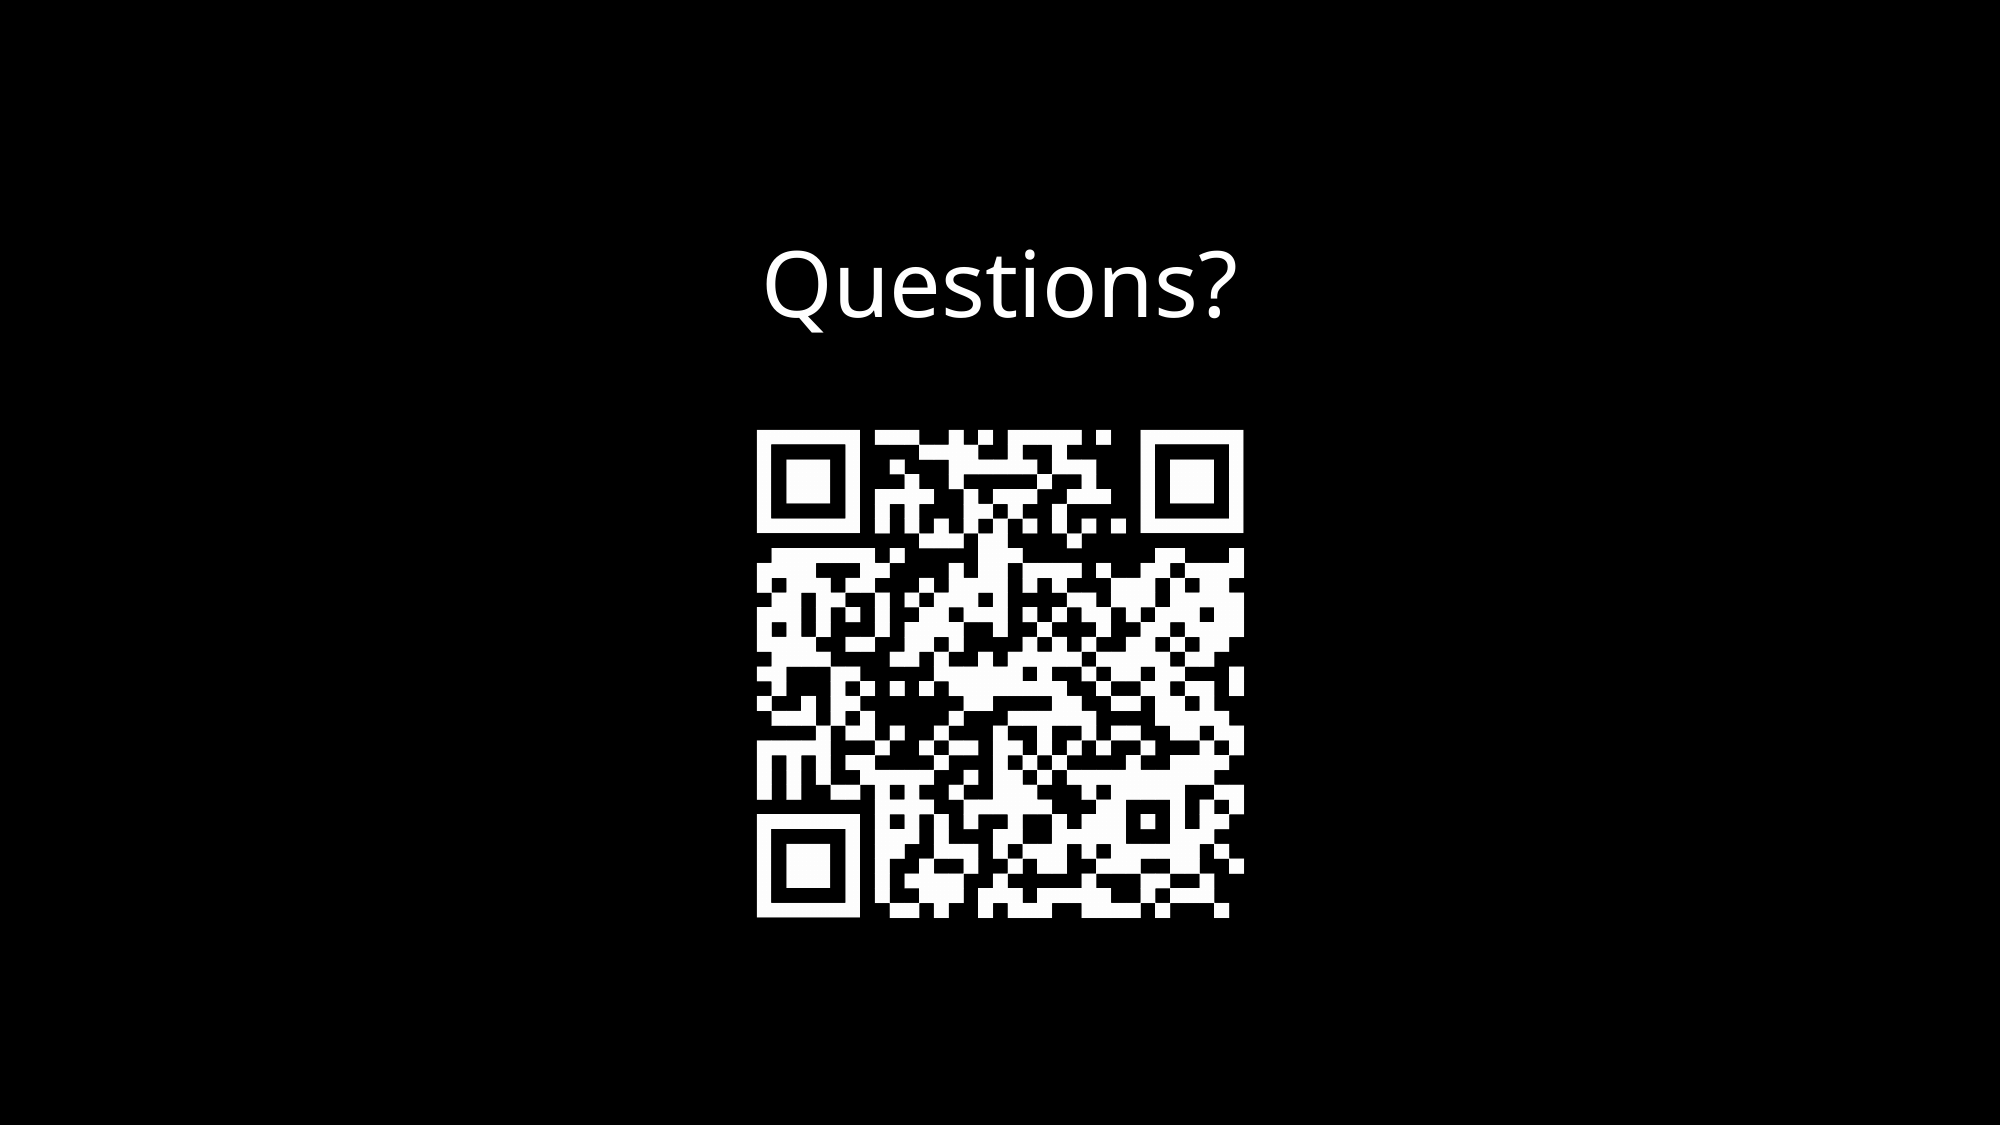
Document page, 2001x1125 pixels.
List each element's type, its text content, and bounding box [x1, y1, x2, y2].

title Questions? [137, 178, 1863, 397]
picture [726, 399, 1274, 947]
